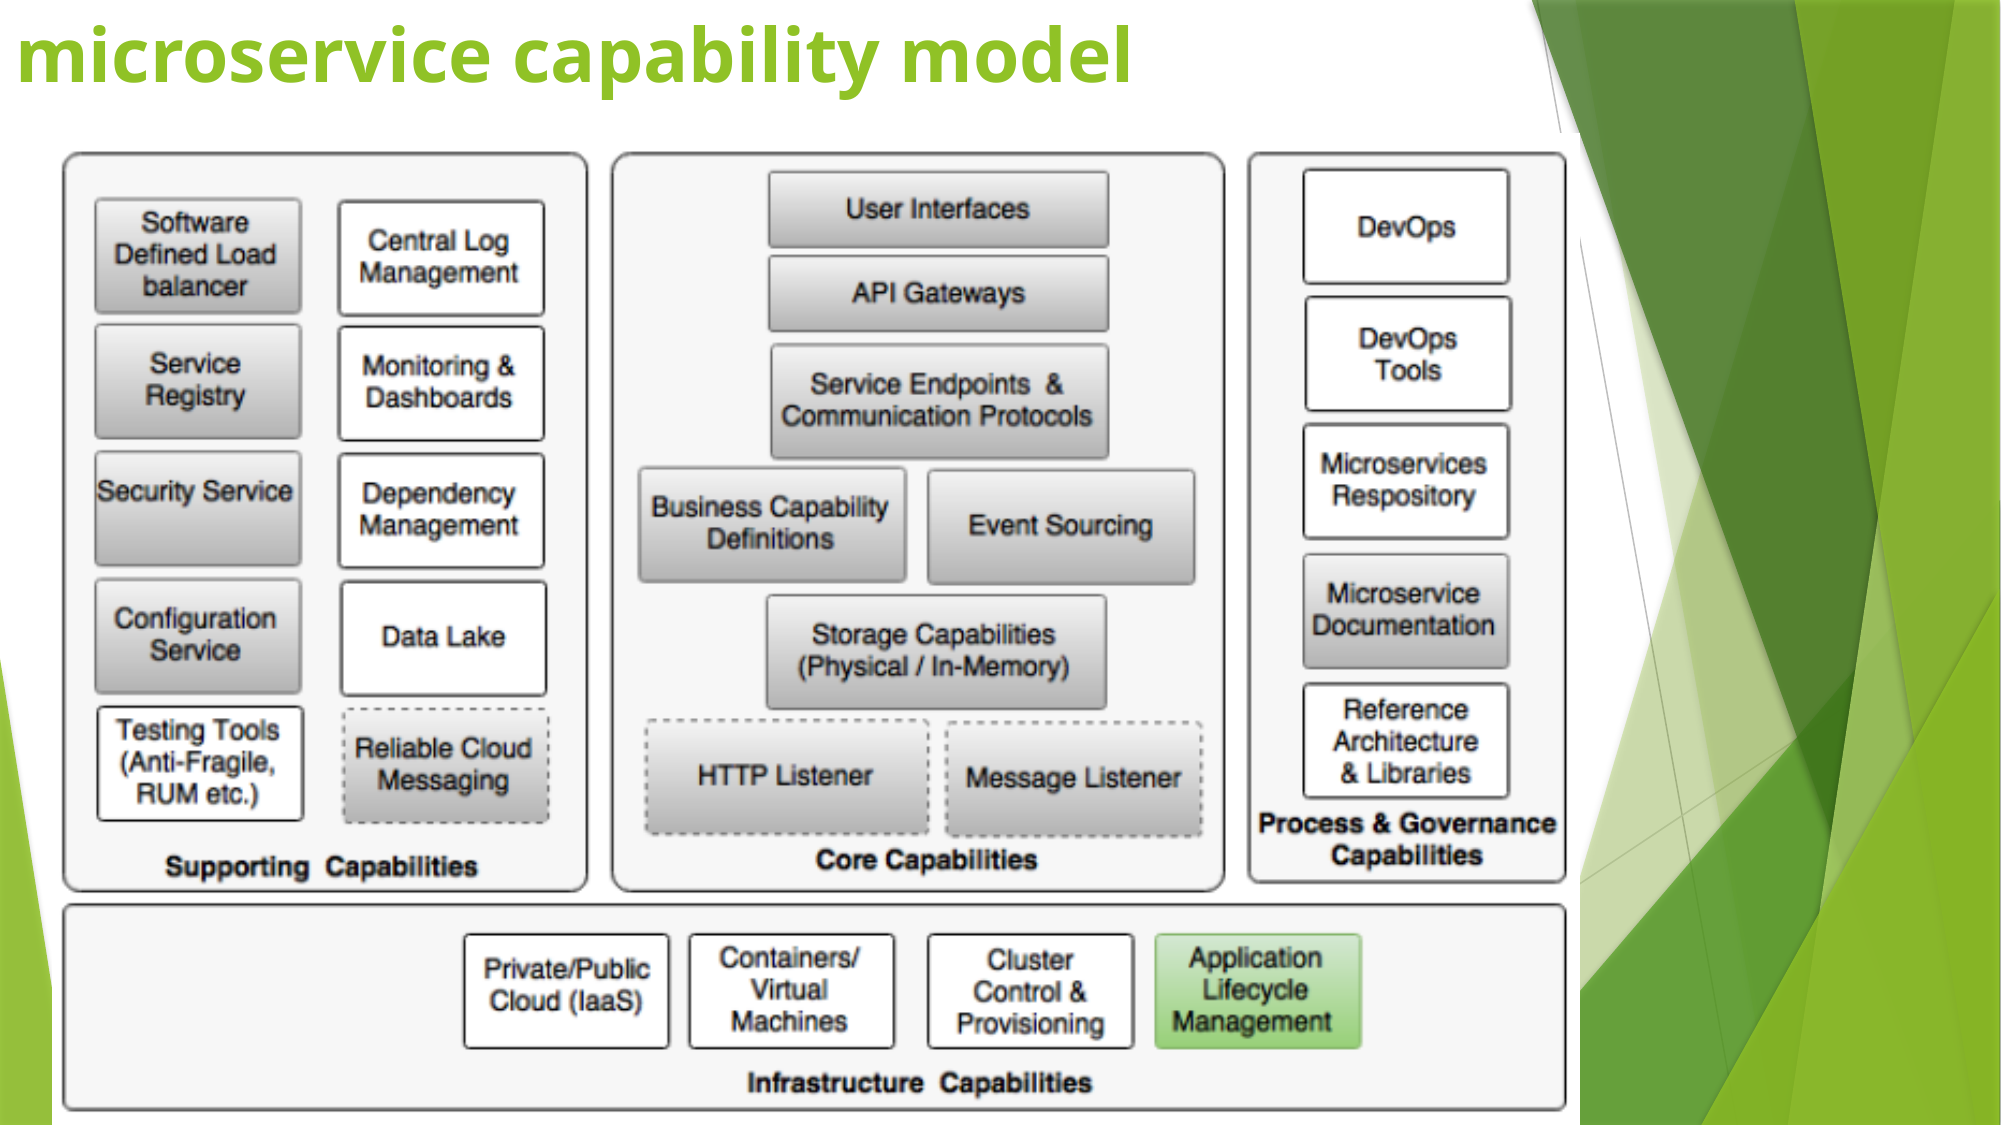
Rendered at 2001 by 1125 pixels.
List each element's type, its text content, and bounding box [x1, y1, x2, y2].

picture [51, 133, 1581, 1125]
title microservice capability model [0, 0, 1411, 217]
